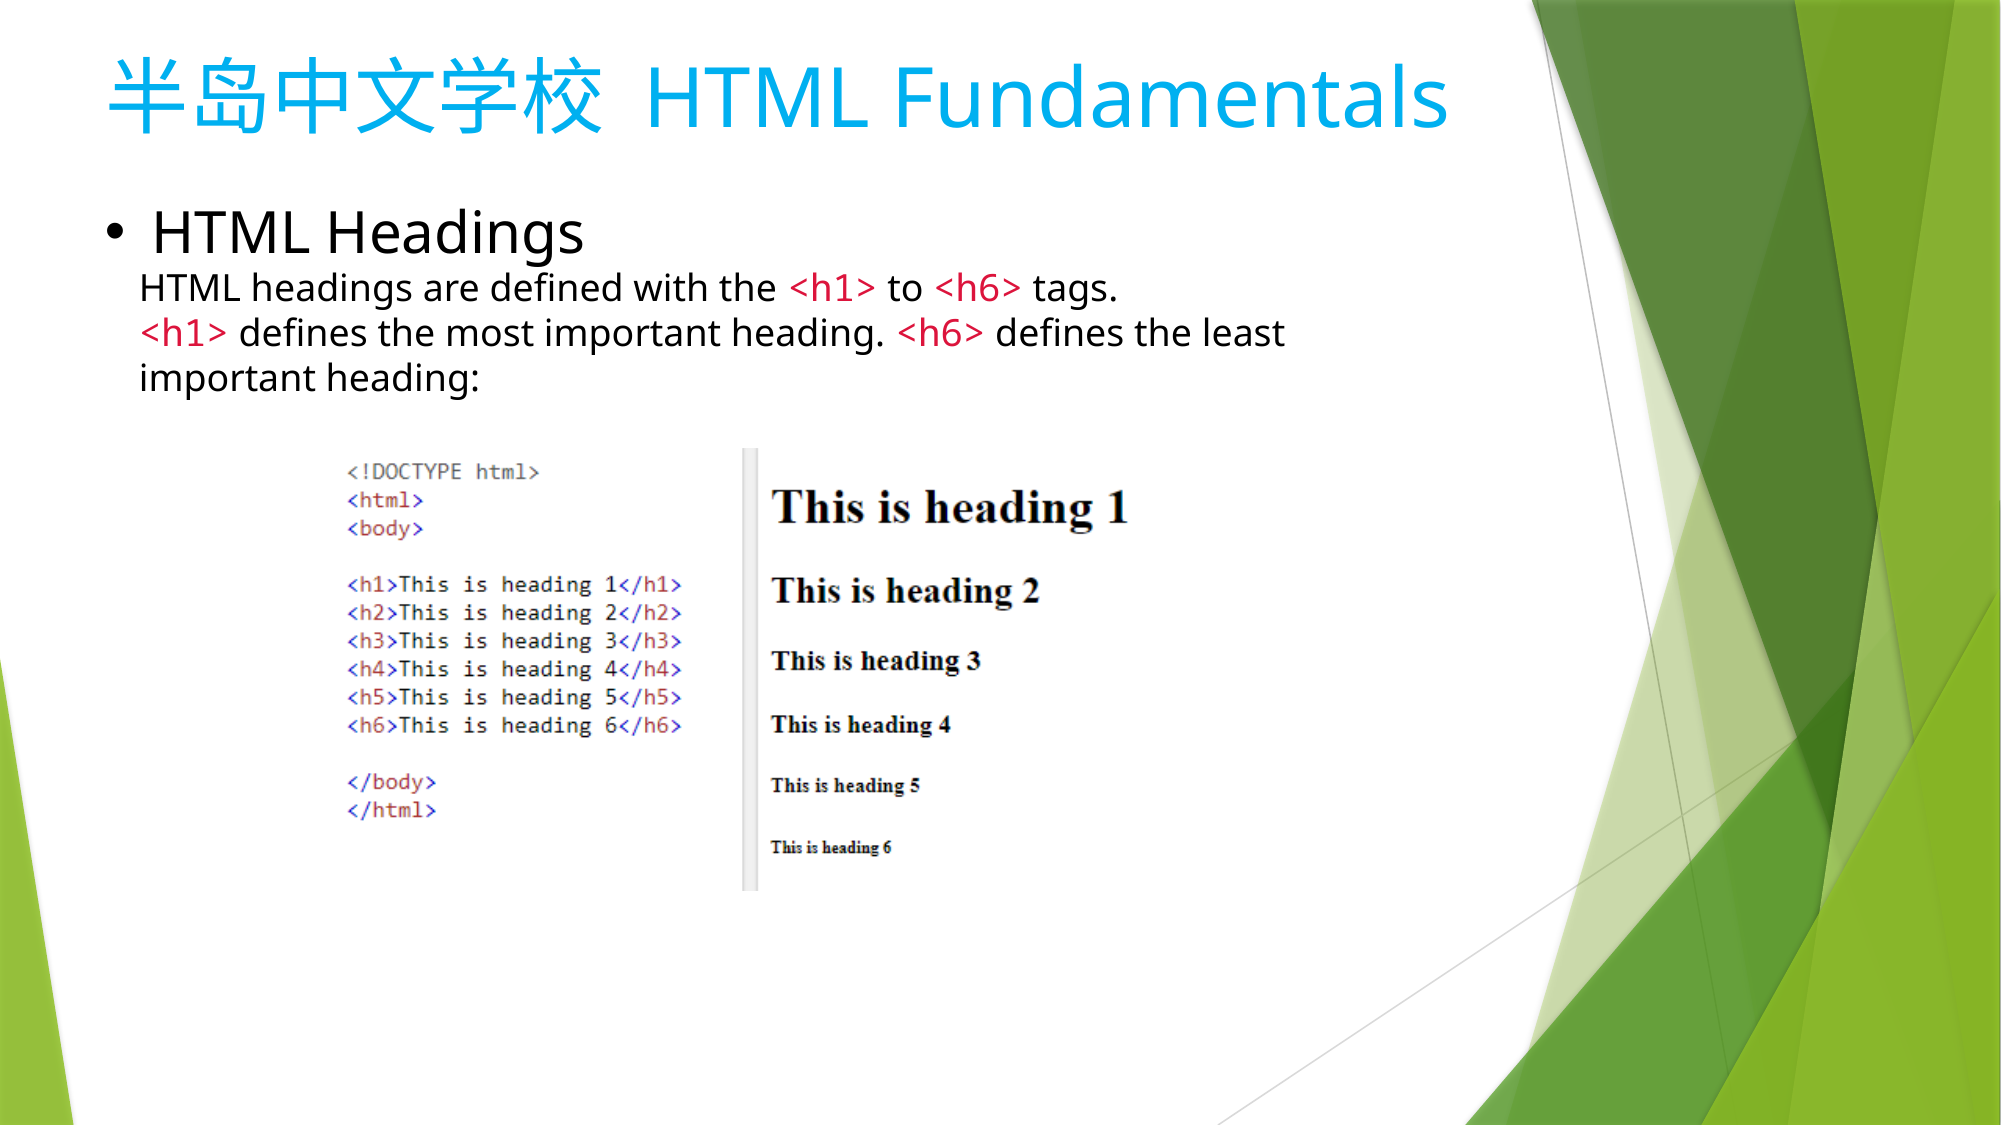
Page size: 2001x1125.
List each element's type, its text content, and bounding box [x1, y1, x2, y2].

text_box HTML Headings [89, 118, 1684, 413]
text_box 半岛中文学校 HTML Fundamentals [90, 0, 1768, 203]
text_box HTML headings are defined with the <h1> to <h6> tags. <h1> defines the most important heading. <h6> defines the least important heading: [124, 256, 1406, 496]
picture [342, 447, 1248, 892]
